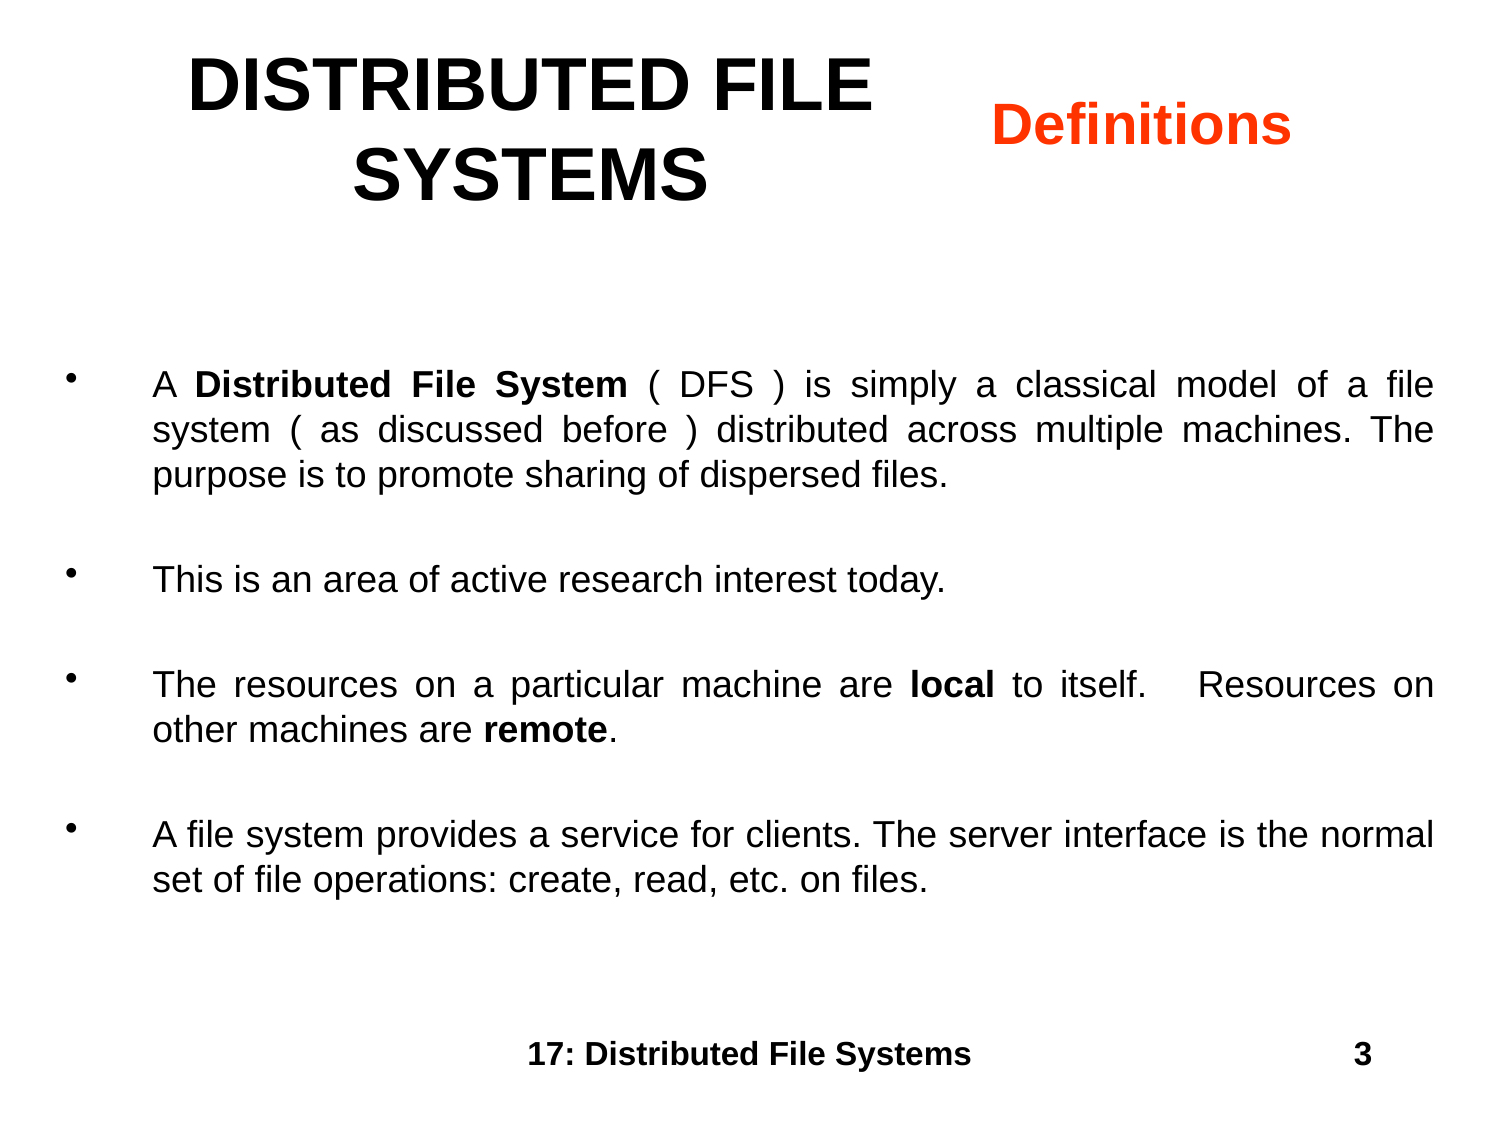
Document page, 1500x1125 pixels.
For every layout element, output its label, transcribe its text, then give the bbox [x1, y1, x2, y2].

list A Distributed File System ( DFS ) is simply a classical model of a file system ( as discussed before ) distributed across multiple machines. The purpose is to promote sharing of dispersed files. This is an area of active research interest today. The resources on a particular machine are local to itself. Resources on other machines are remote. A file system provides a service for clients. The server interface is the normal set of file operations: create, read, etc. on files. [49, 299, 1451, 926]
footer 17: Distributed File Systems [512, 1024, 988, 1101]
text_box Definitions [977, 79, 1308, 164]
title DISTRIBUTED FILE SYSTEMS [99, 49, 963, 201]
slide_number 3 [1074, 1024, 1388, 1101]
